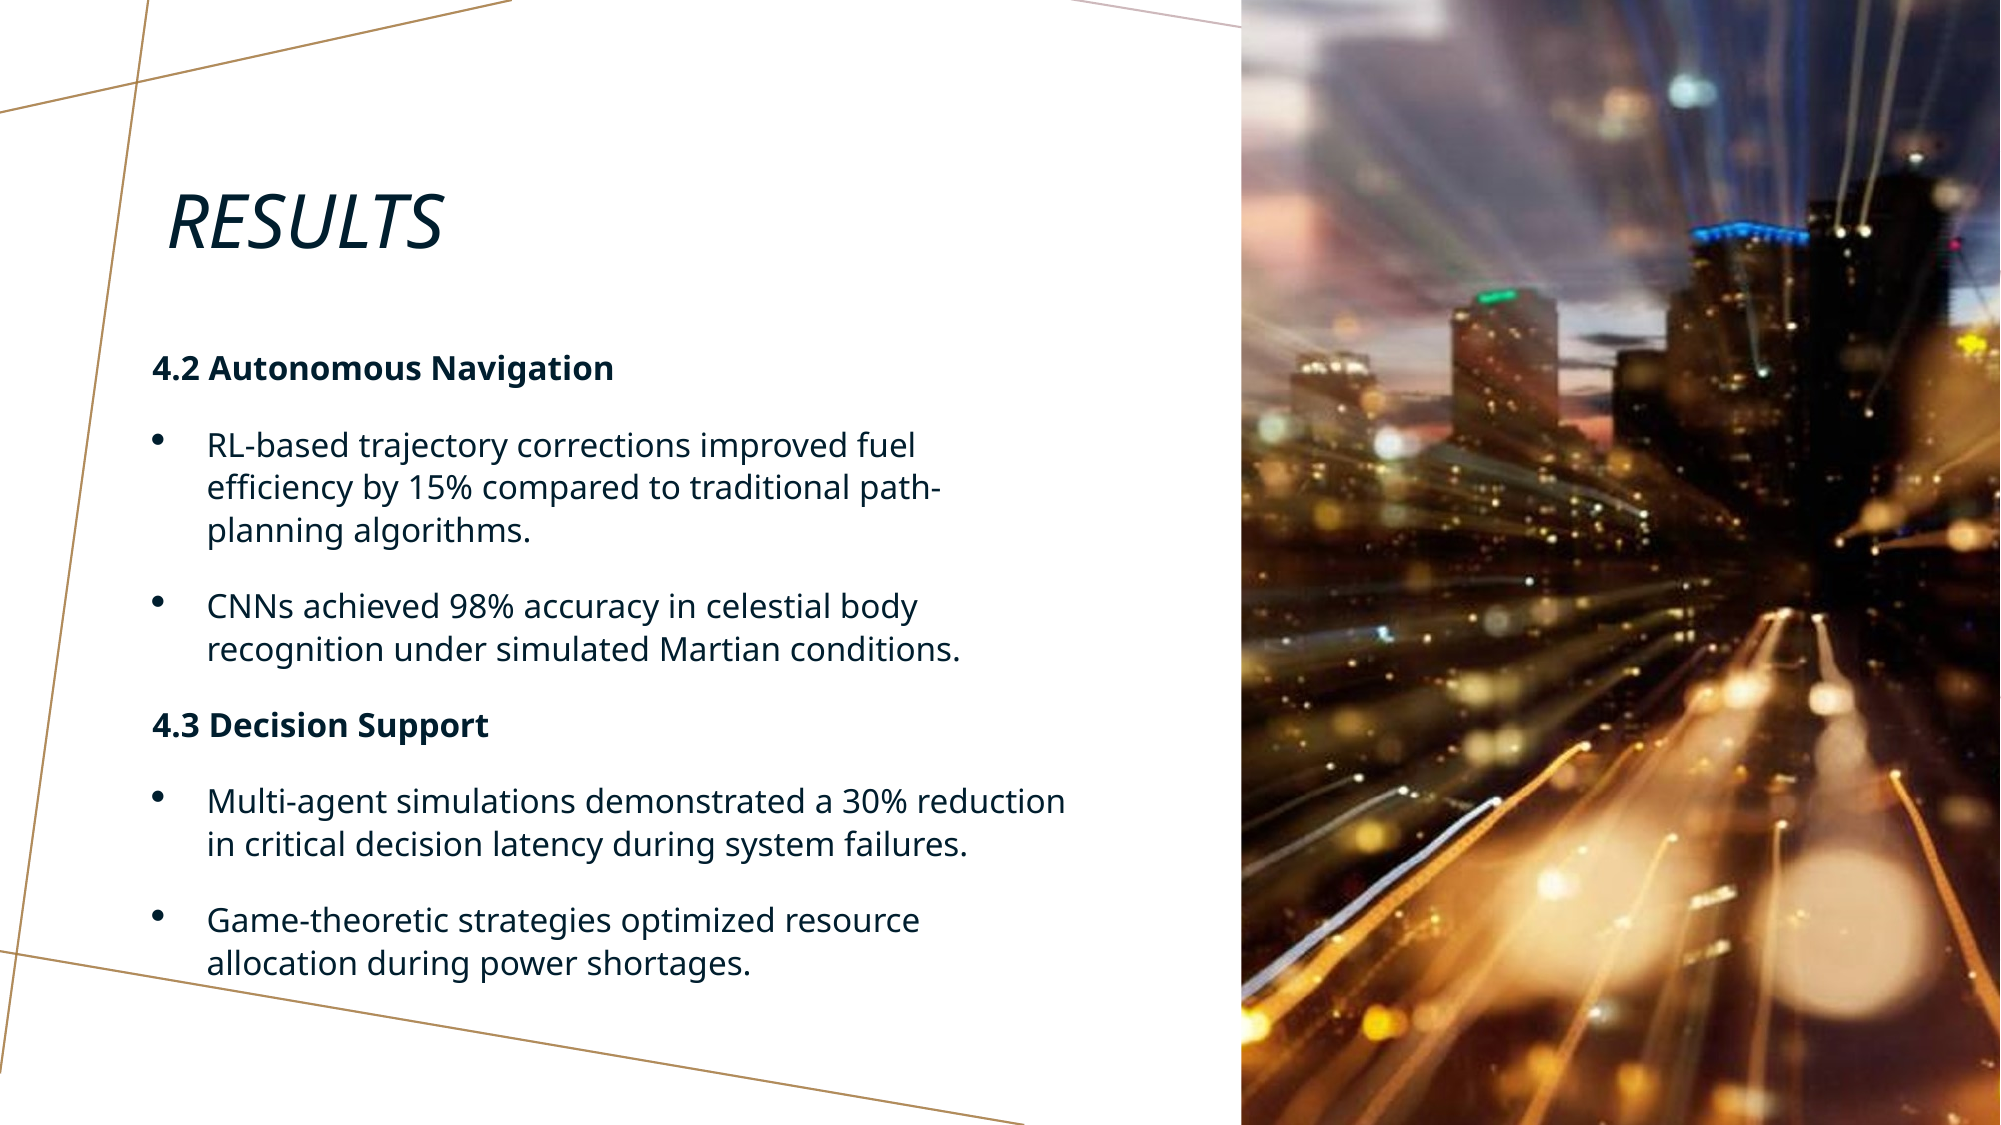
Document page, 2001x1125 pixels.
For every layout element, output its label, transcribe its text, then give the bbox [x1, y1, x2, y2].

title RESULTS [151, 55, 1241, 273]
picture [1241, 0, 2000, 1125]
list 4.2 Autonomous Navigation RL-based trajectory corrections improved fuel efficiency by 15% compared to traditional path-planning algorithms. CNNs achieved 98% accuracy in celestial body recognition under simulated Martian conditions. 4.3 Decision Support Multi-agent simulations demonstrated a 30% reduction in critical decision latency during system failures. Game-theoretic strategies optimized resource allocation during power shortages. [137, 337, 1086, 1005]
